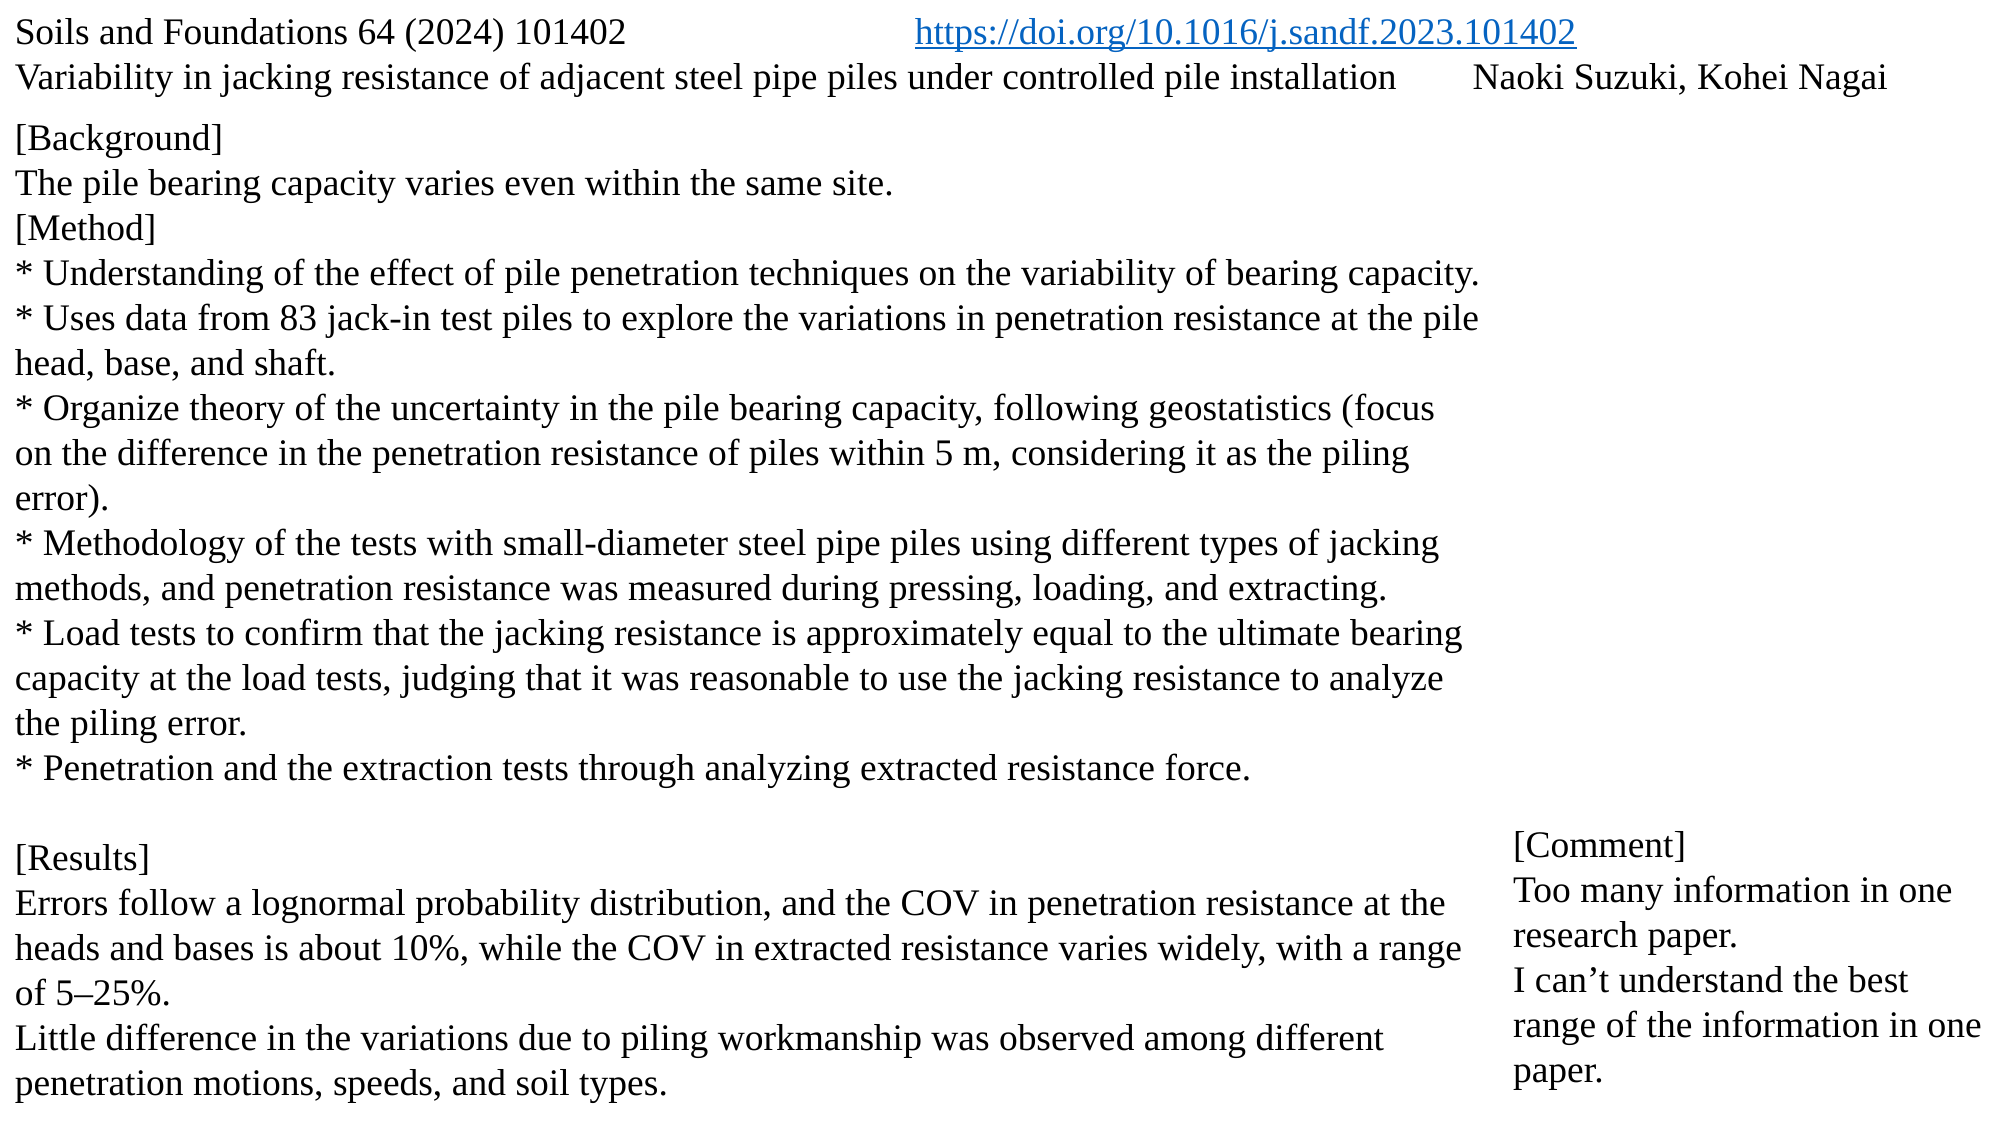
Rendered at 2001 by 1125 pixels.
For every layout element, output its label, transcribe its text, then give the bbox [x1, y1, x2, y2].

text_box [Background] The pile bearing capacity varies even within the same site. [Method] * Understanding of the effect of pile penetration techniques on the variability of bearing capacity. * Uses data from 83 jack-in test piles to explore the variations in penetration resistance at the pile head, base, and shaft. * Organize theory of the uncertainty in the pile bearing capacity, following geostatistics (focus on the difference in the penetration resistance of piles within 5 m, considering it as the piling error). * Methodology of the tests with small-diameter steel pipe piles using different types of jacking methods, and penetration resistance was measured during pressing, loading, and extracting. * Load tests to confirm that the jacking resistance is approximately equal to the ultimate bearing capacity at the load tests, judging that it was reasonable to use the jacking resistance to analyze the piling error. * Penetration and the extraction tests through analyzing extracted resistance force. [Results] Errors follow a lognormal probability distribution, and the COV in penetration resistance at the heads and bases is about 10%, while the COV in extracted resistance varies widely, with a range of 5–25%. Little difference in the variations due to piling workmanship was observed among different penetration motions, speeds, and soil types. [0, 105, 1499, 1111]
text_box Soils and Foundations 64 (2024) 101402 https://doi.org/10.1016/j.sandf.2023.101402 Variability in jacking resistance of adjacent steel pipe piles under controlled pile installation Naoki Suzuki, Kohei Nagai [0, 0, 2000, 105]
text_box [Comment] Too many information in one research paper. I can’t understand the best range of the information in one paper. [1498, 812, 2000, 1097]
